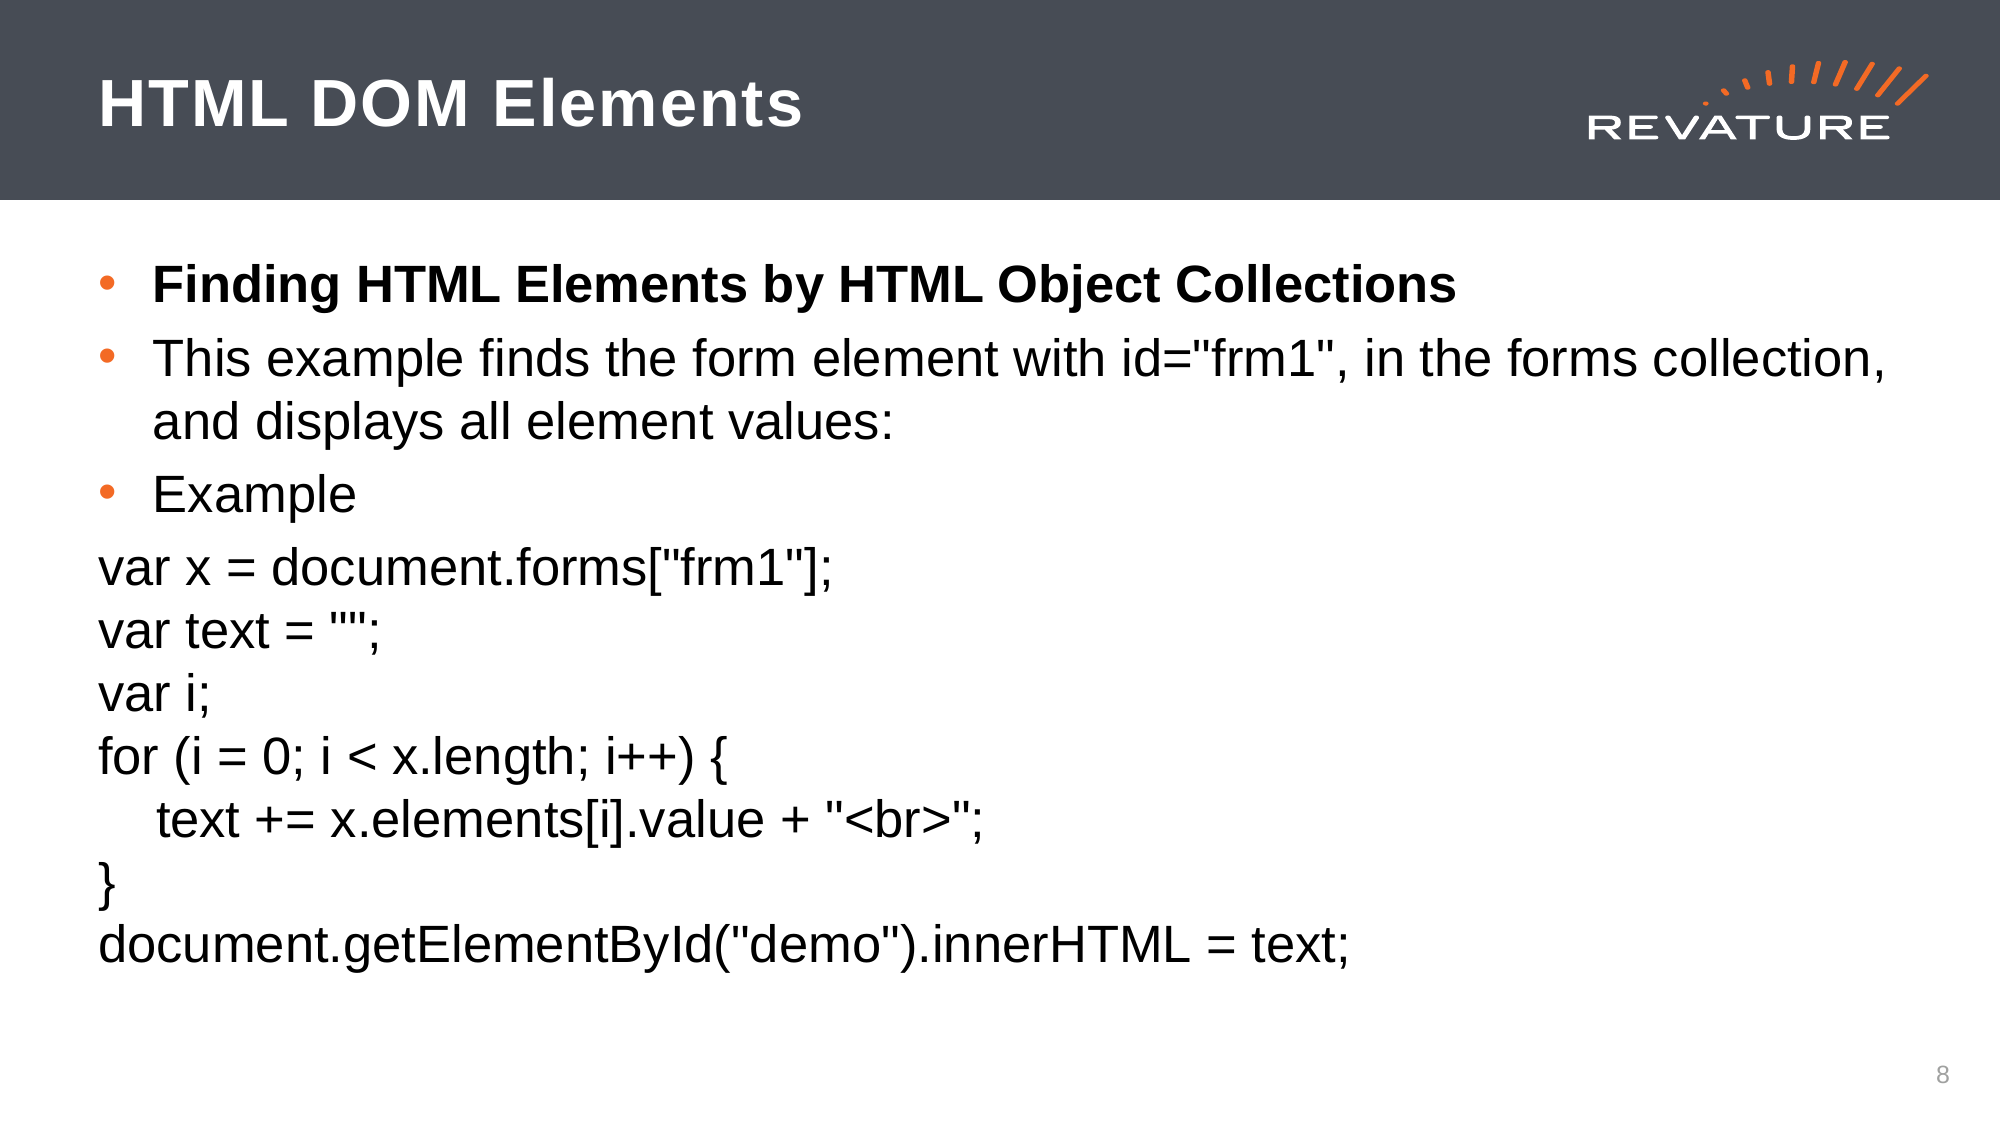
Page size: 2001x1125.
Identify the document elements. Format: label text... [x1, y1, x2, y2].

slide_number 8 [1776, 1043, 1966, 1104]
list Finding HTML Elements by HTML Object Collections This example finds the form element with id="frm1", in the forms collection, and displays all element values: Example var x = document.forms["frm1"]; var text = ""; var i; for (i = 0; i < x.length; i++) { text += x.elements[i].value + "<br>"; } document.getElementById("demo").innerHTML = text; [83, 243, 1917, 986]
title HTML DOM Elements [83, 0, 1445, 200]
